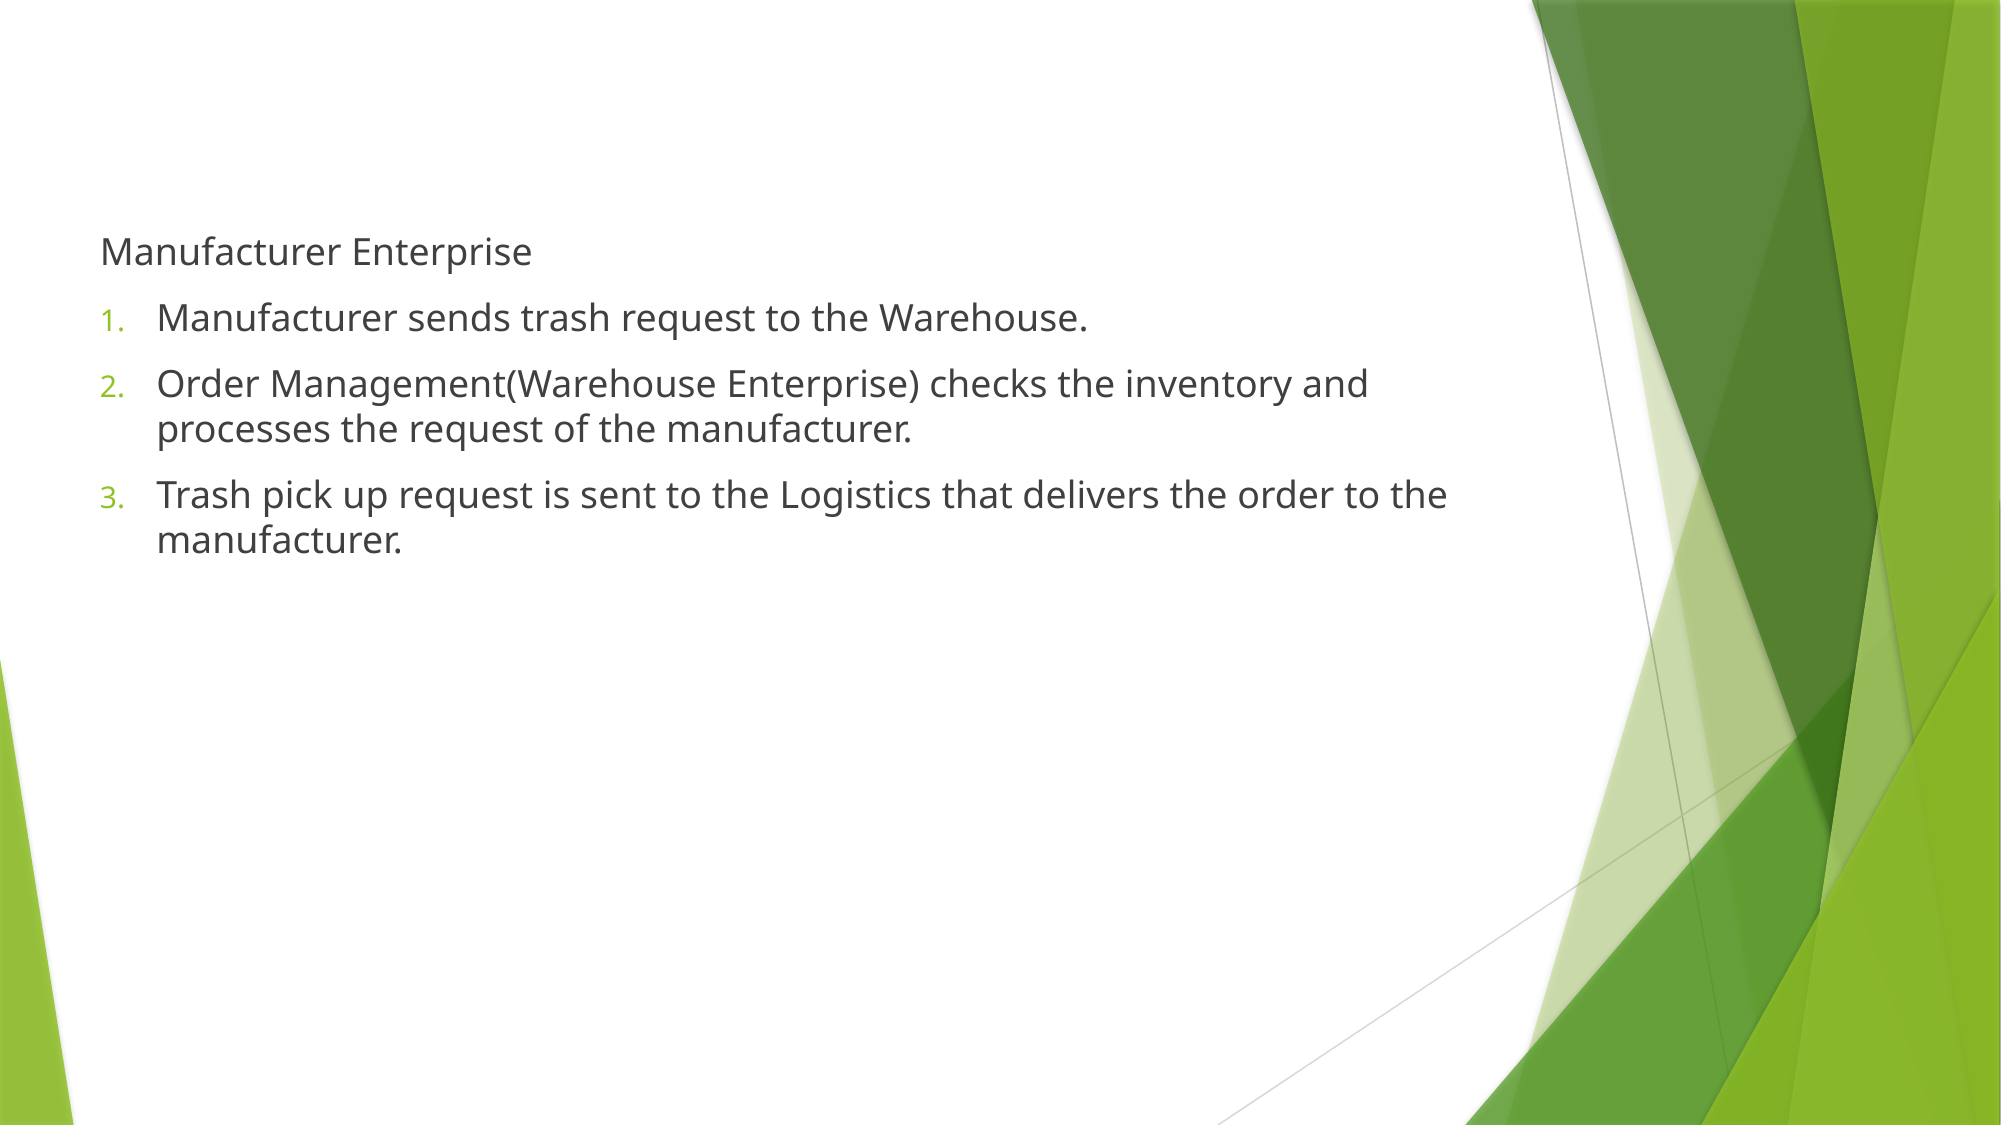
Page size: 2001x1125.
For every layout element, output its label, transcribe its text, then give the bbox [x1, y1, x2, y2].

text_box Manufacturer Enterprise Manufacturer sends trash request to the Warehouse. Order Management(Warehouse Enterprise) checks the inventory and processes the request of the manufacturer. Trash pick up request is sent to the Logistics that delivers the order to the manufacturer. [84, 220, 1496, 921]
